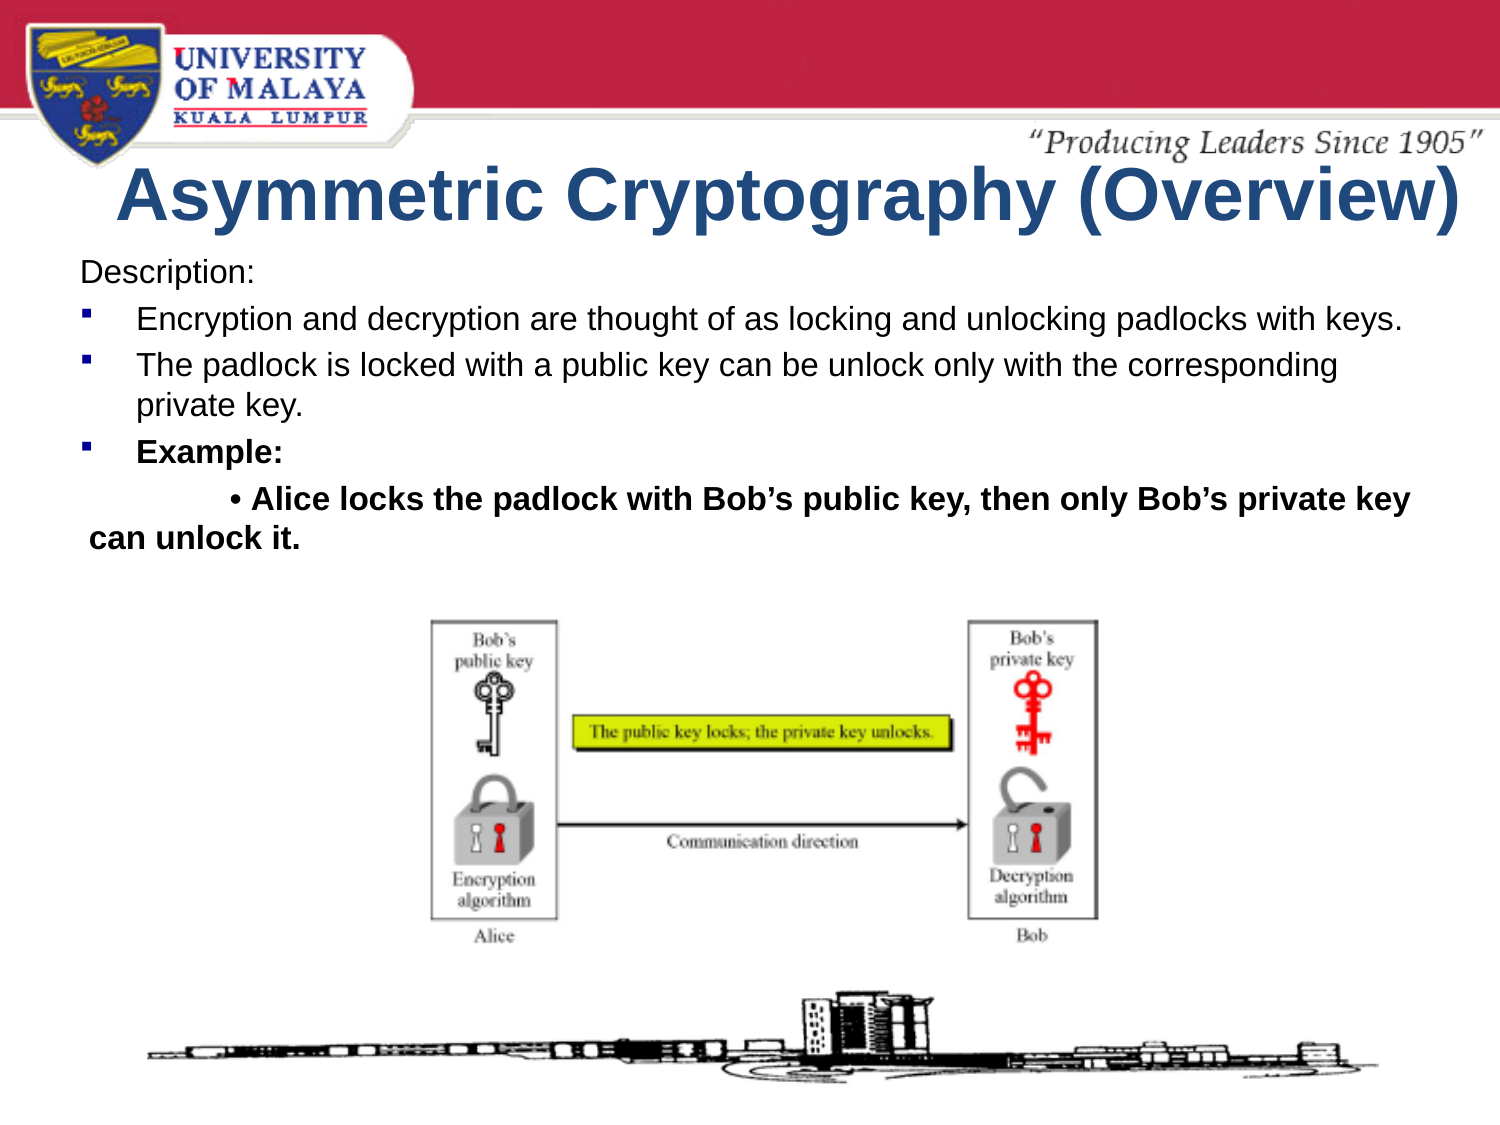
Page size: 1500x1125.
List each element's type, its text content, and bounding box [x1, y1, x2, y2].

list Description: Encryption and decryption are thought of as locking and unlocking padlocks with keys. The padlock is locked with a public key can be unlock only with the corresponding private key. Example: • Alice locks the padlock with Bob’s public key, then only Bob’s private key can unlock it. [64, 242, 1451, 988]
picture [0, 0, 1500, 169]
picture [351, 588, 1154, 956]
picture [147, 989, 1379, 1106]
title Asymmetric Cryptography (Overview) [100, 139, 1483, 244]
